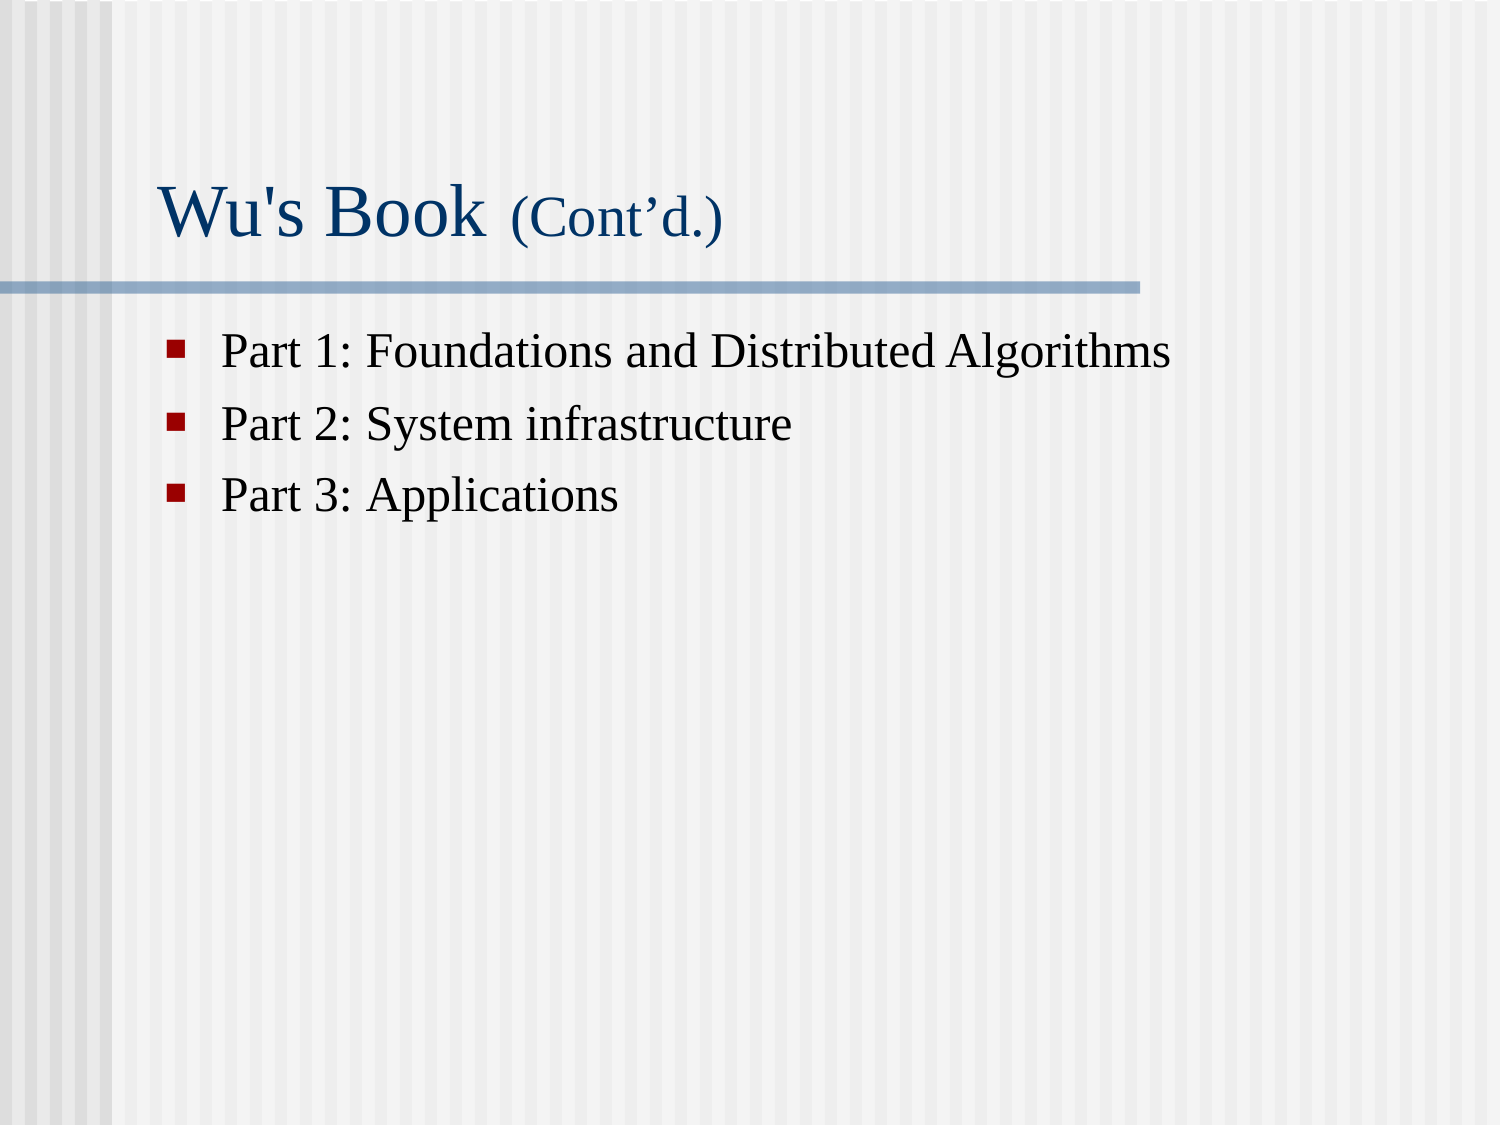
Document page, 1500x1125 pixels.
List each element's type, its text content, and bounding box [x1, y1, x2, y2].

text_box Part 1: Foundations and Distributed Algorithms Part 2: System infrastructure Part 3: Applications [162, 302, 1177, 522]
title Wu's Book (Cont’d.) [13, 100, 1486, 350]
